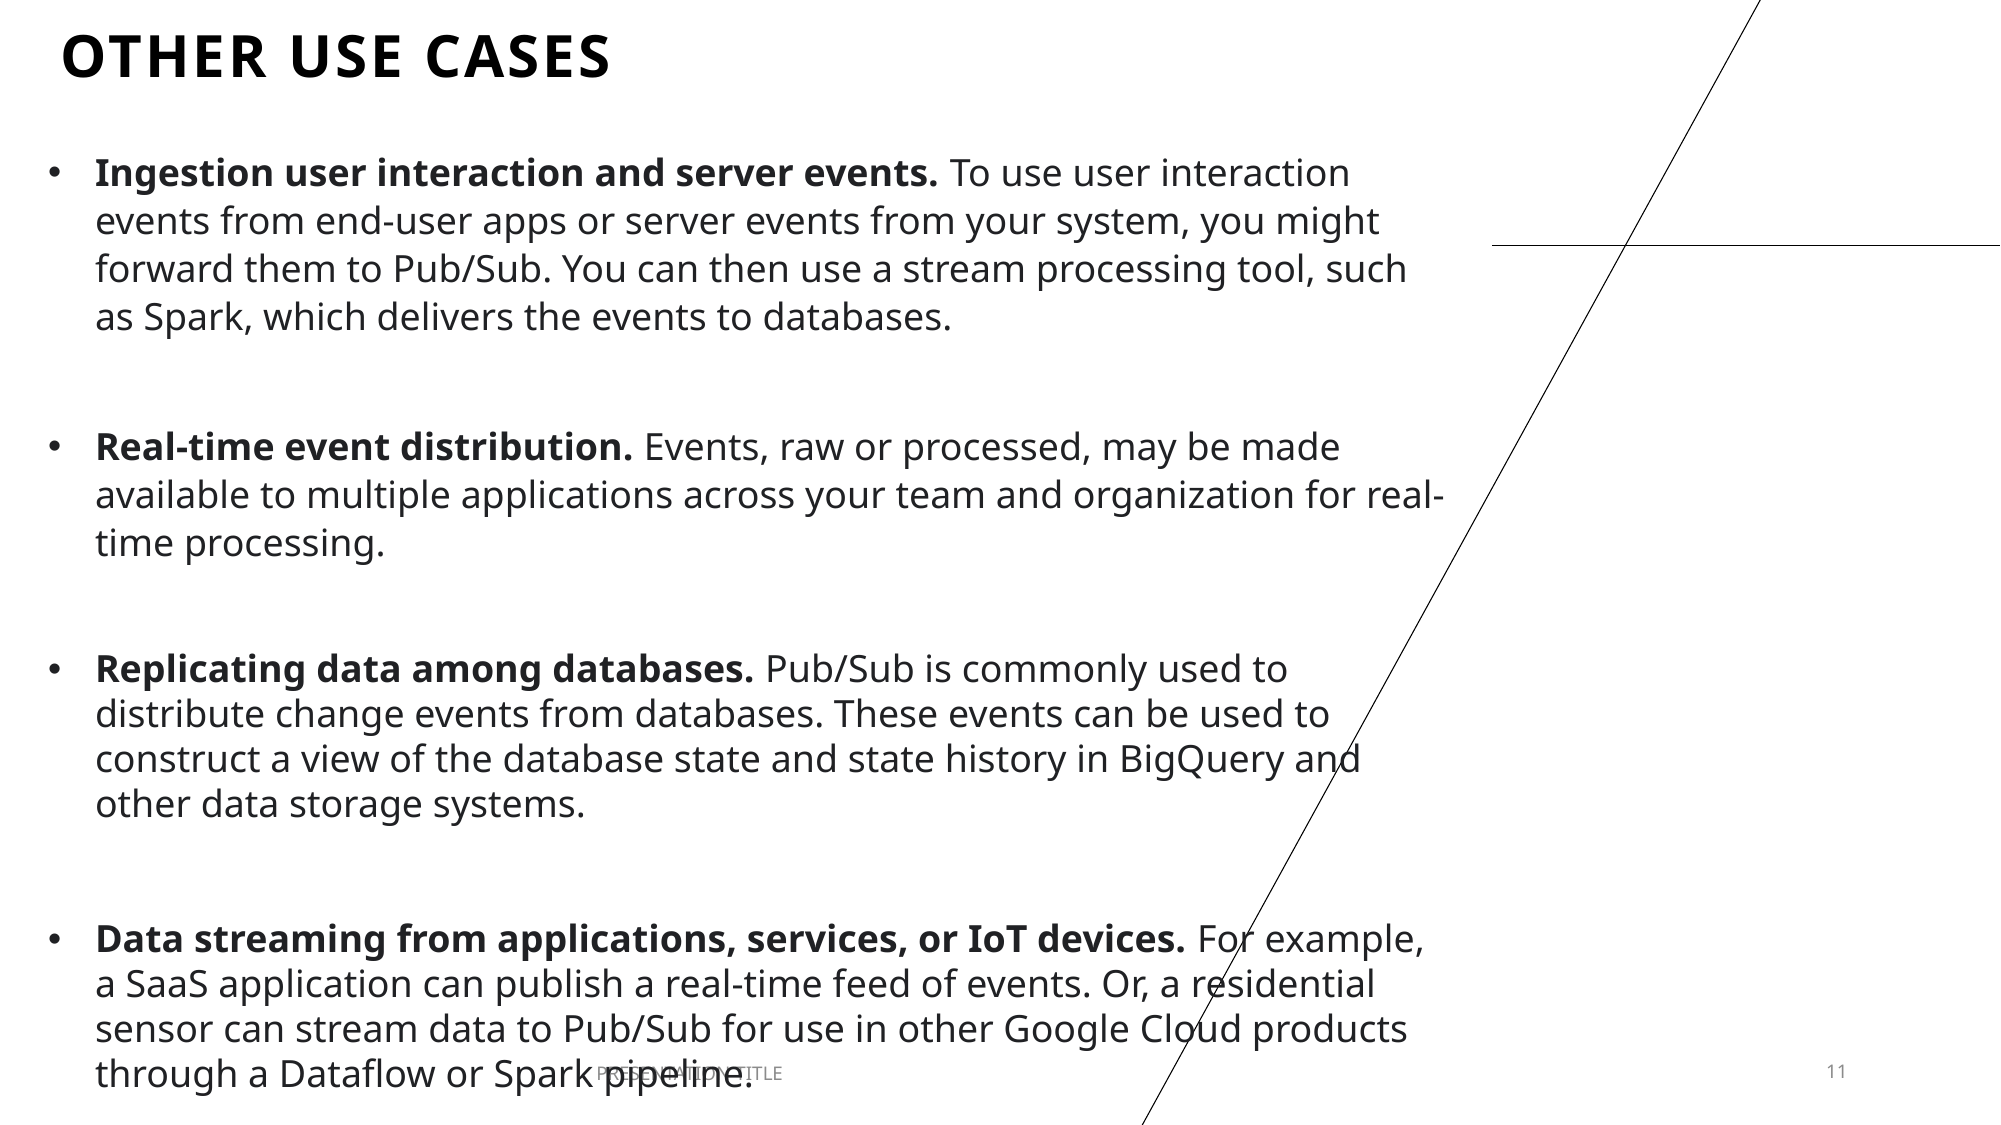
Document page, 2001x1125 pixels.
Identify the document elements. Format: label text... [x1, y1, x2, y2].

text_box Ingestion user interaction and server events. To use user interaction events from end-user apps or server events from your system, you might forward them to Pub/Sub. You can then use a stream processing tool, such as Spark, which delivers the events to databases. Real-time event distribution. Events, raw or processed, may be made available to multiple applications across your team and organization for real- time processing. Replicating data among databases. Pub/Sub is commonly used to distribute change events from databases. These events can be used to construct a view of the database state and state history in BigQuery and other data storage systems. Data streaming from applications, services, or IoT devices. For example, a SaaS application can publish a real-time feed of events. Or, a residential sensor can stream data to Pub/Sub for use in other Google Cloud products through a Dataflow or Spark pipeline. [33, 138, 1465, 1125]
slide_number 11 [1465, 1042, 1863, 1103]
title OTHER USE CASES [45, 26, 1442, 98]
